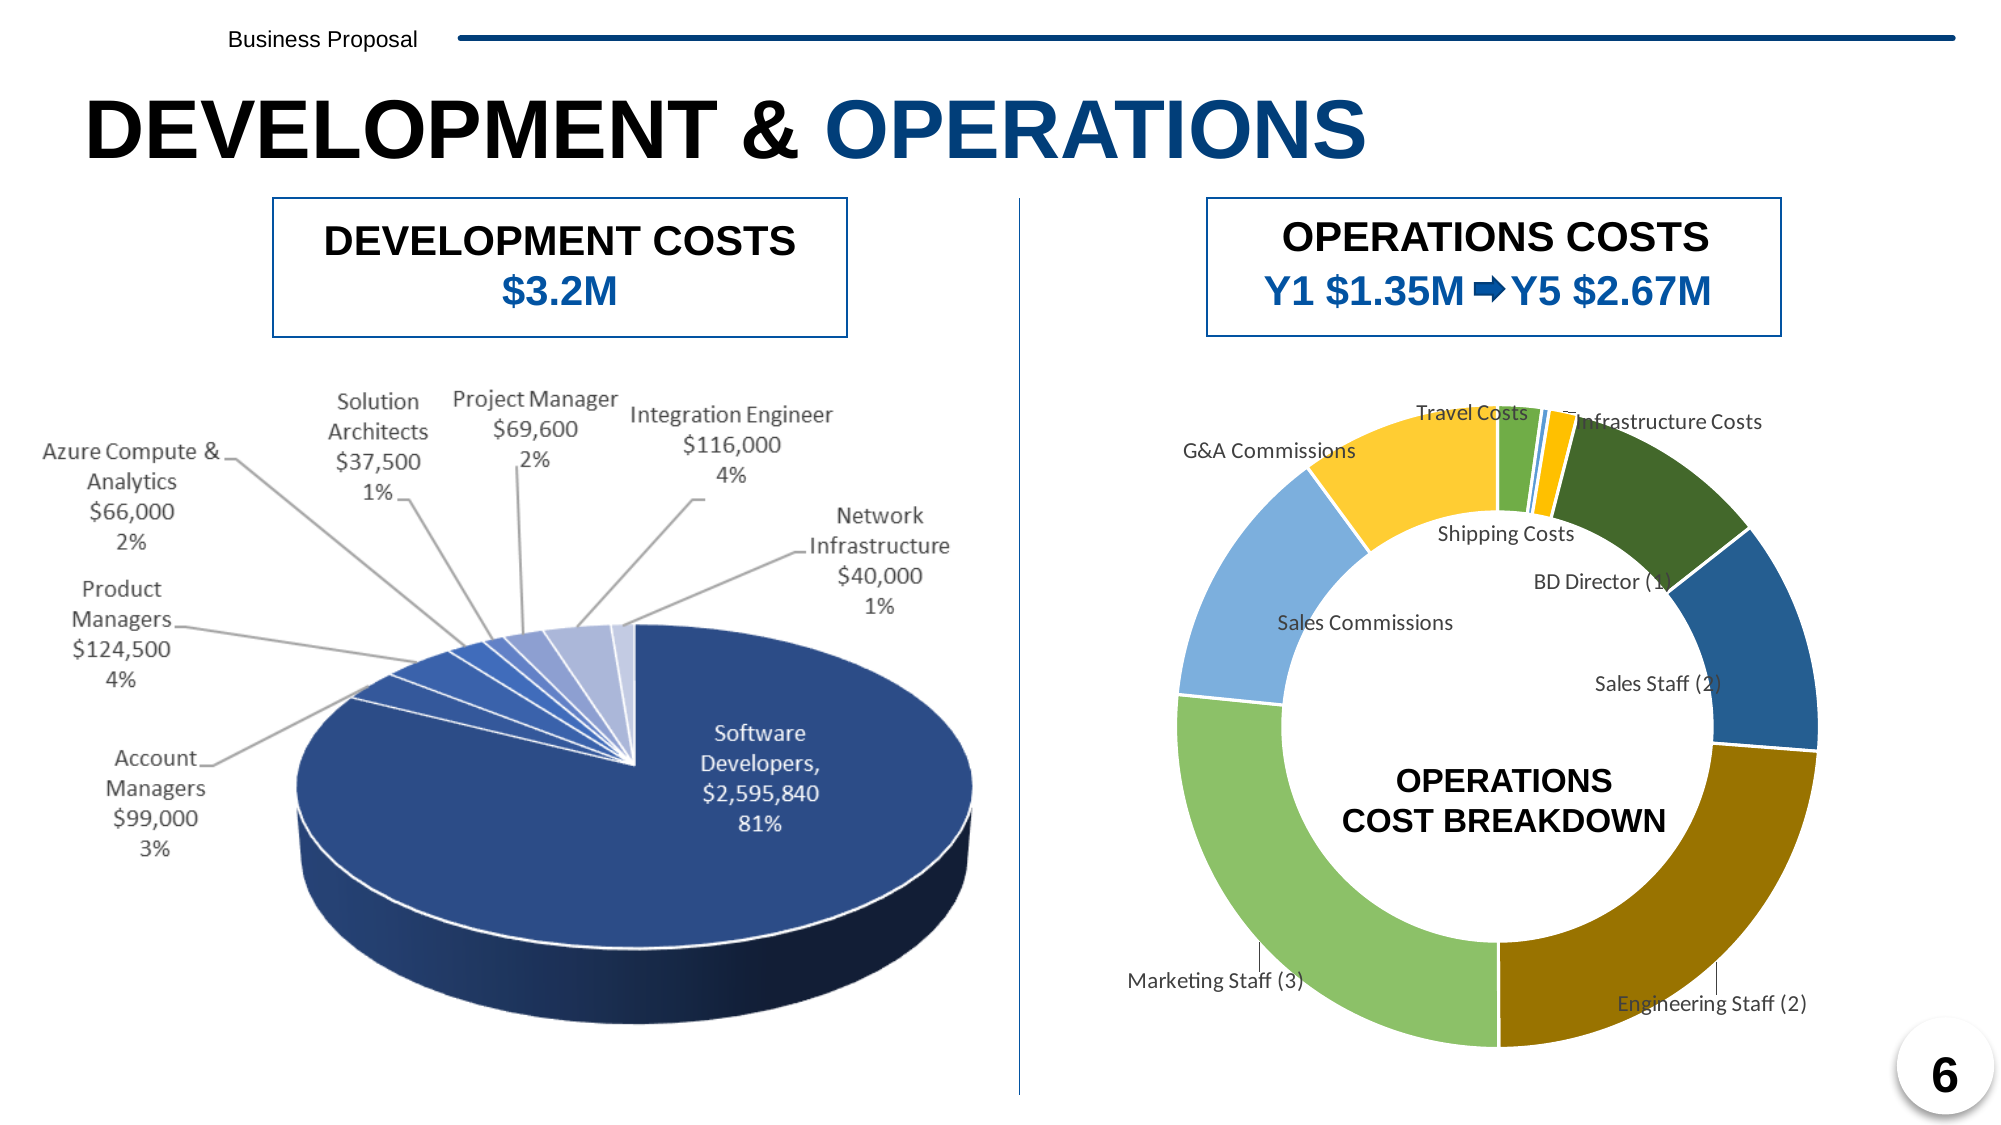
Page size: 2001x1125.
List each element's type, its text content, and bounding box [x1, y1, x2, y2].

text_box 6 [1916, 1034, 1975, 1110]
text_box $3.2M [486, 256, 634, 322]
text_box [1925, 1110, 1966, 1115]
text_box [1896, 1017, 1995, 1105]
text_box [1206, 197, 1782, 337]
text_box Y1 $1.35M Y5 $2.67M [1248, 256, 1739, 322]
text_box OPERATIONS COSTS [1266, 202, 1725, 256]
text_box [1473, 275, 1506, 303]
picture [25, 362, 981, 1058]
text_box DEVELOPMENT & OPERATIONS [70, 67, 1431, 183]
text_box [272, 197, 848, 338]
chart [1076, 341, 1878, 1125]
text_box DEVELOPMENT COSTS [308, 205, 812, 271]
text_box Business Proposal [213, 16, 461, 60]
